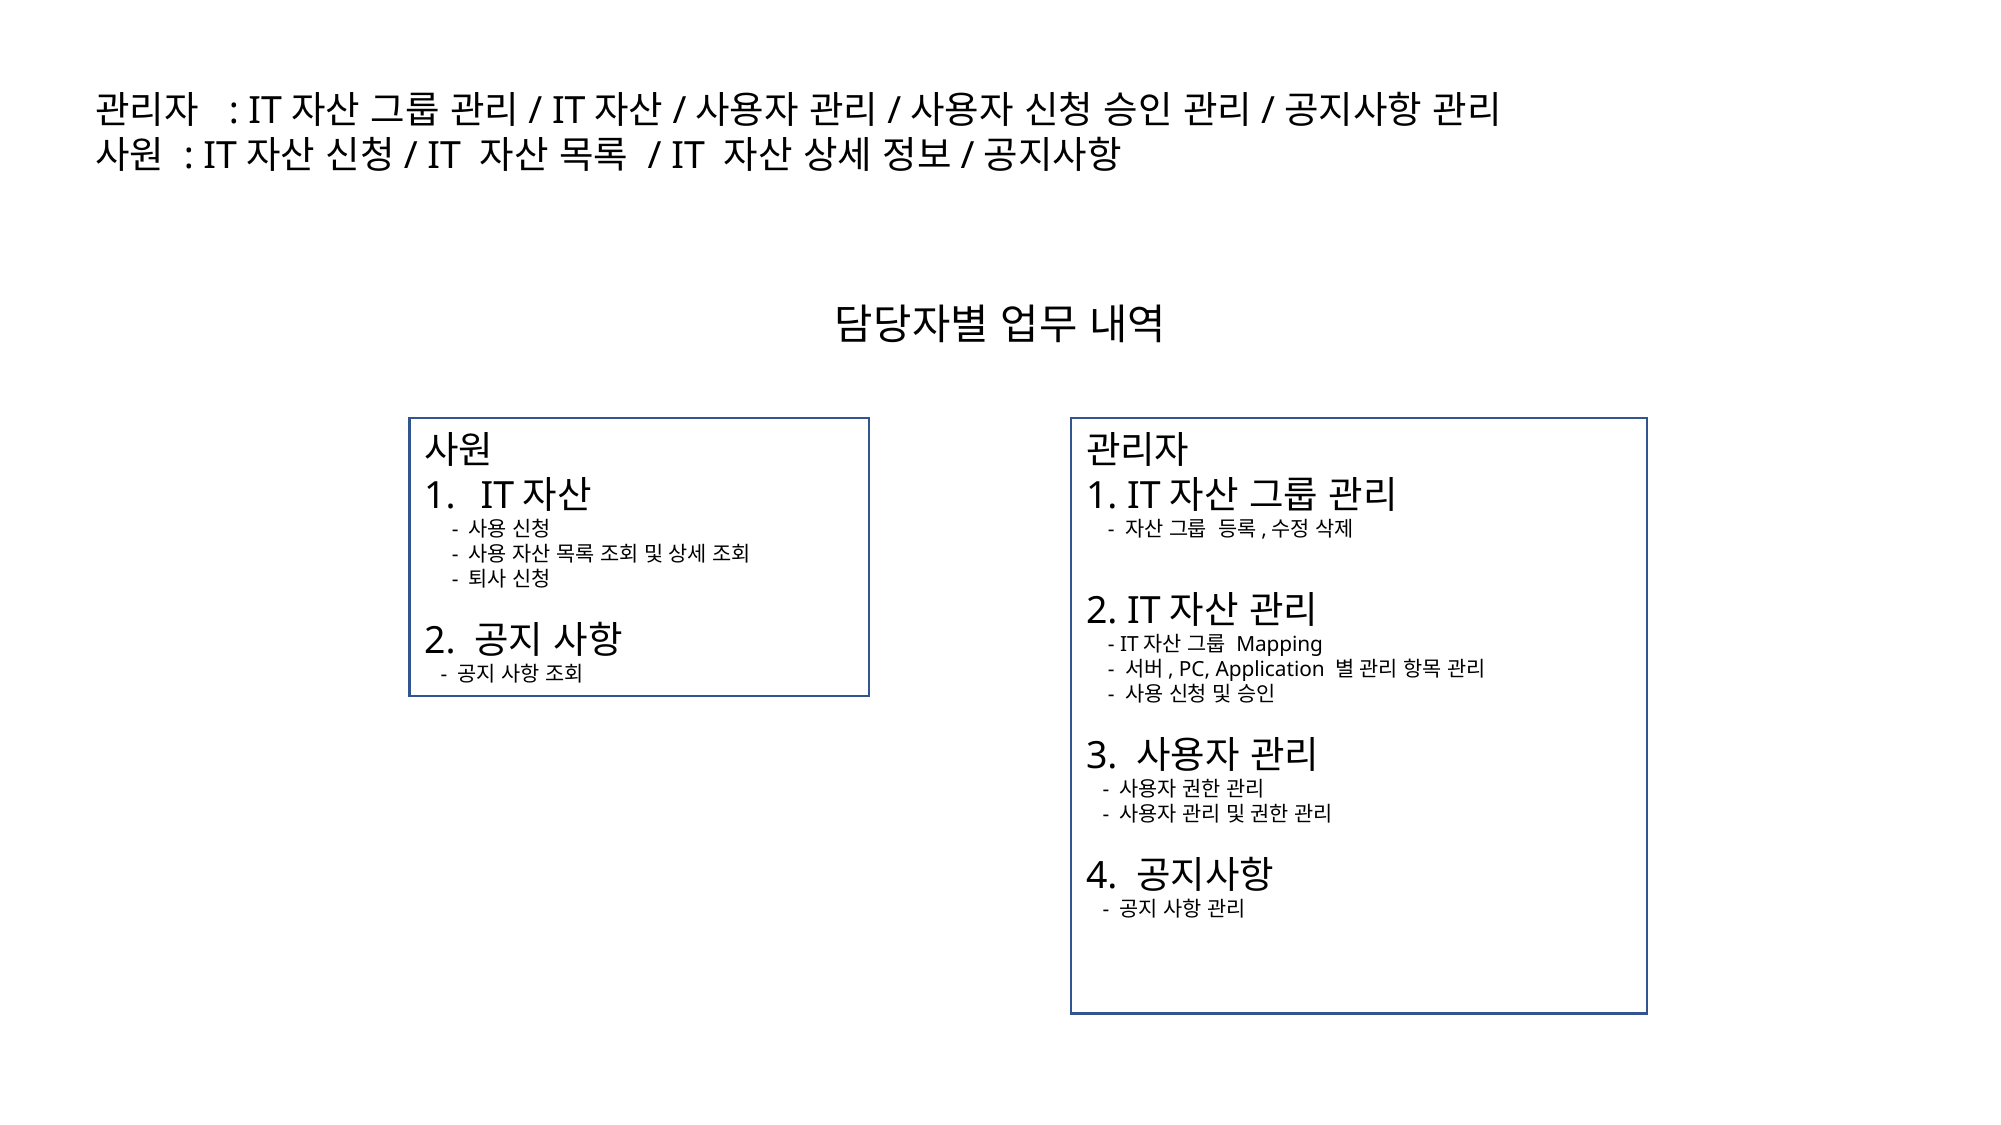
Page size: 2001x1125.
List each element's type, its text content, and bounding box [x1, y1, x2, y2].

text_box 담당자별 업무 내역 [0, 290, 2000, 356]
text_box 관리자 : IT자산 그룹 관리/ IT자산/사용자 관리/사용자 신청 승인 관리/공지사항 관리 사원 : IT자산 신청/ IT 자산 목록 / IT 자산 상세 정보/공지사항 [50, 78, 1879, 184]
text_box 사원 IT자산 - 사용 신청 - 사용 자산 목록 조회 및 상세 조회 - 퇴사 신청 2. 공지 사항 - 공지 사항 조회 [408, 417, 870, 697]
text_box 관리자 1. IT자산 그룹 관리 - 자산 그룹 등록,수정 삭제 2. IT자산 관리 - IT자산 그룹 Mapping - 서버, PC, Application 별 관리 항목 관리 - 사용 신청 및 승인 3. 사용자 관리 - 사용자 권한 관리 - 사용자 관리 및 권한 관리 4. 공지사항 - 공지 사항 관리 [1070, 417, 1648, 1015]
